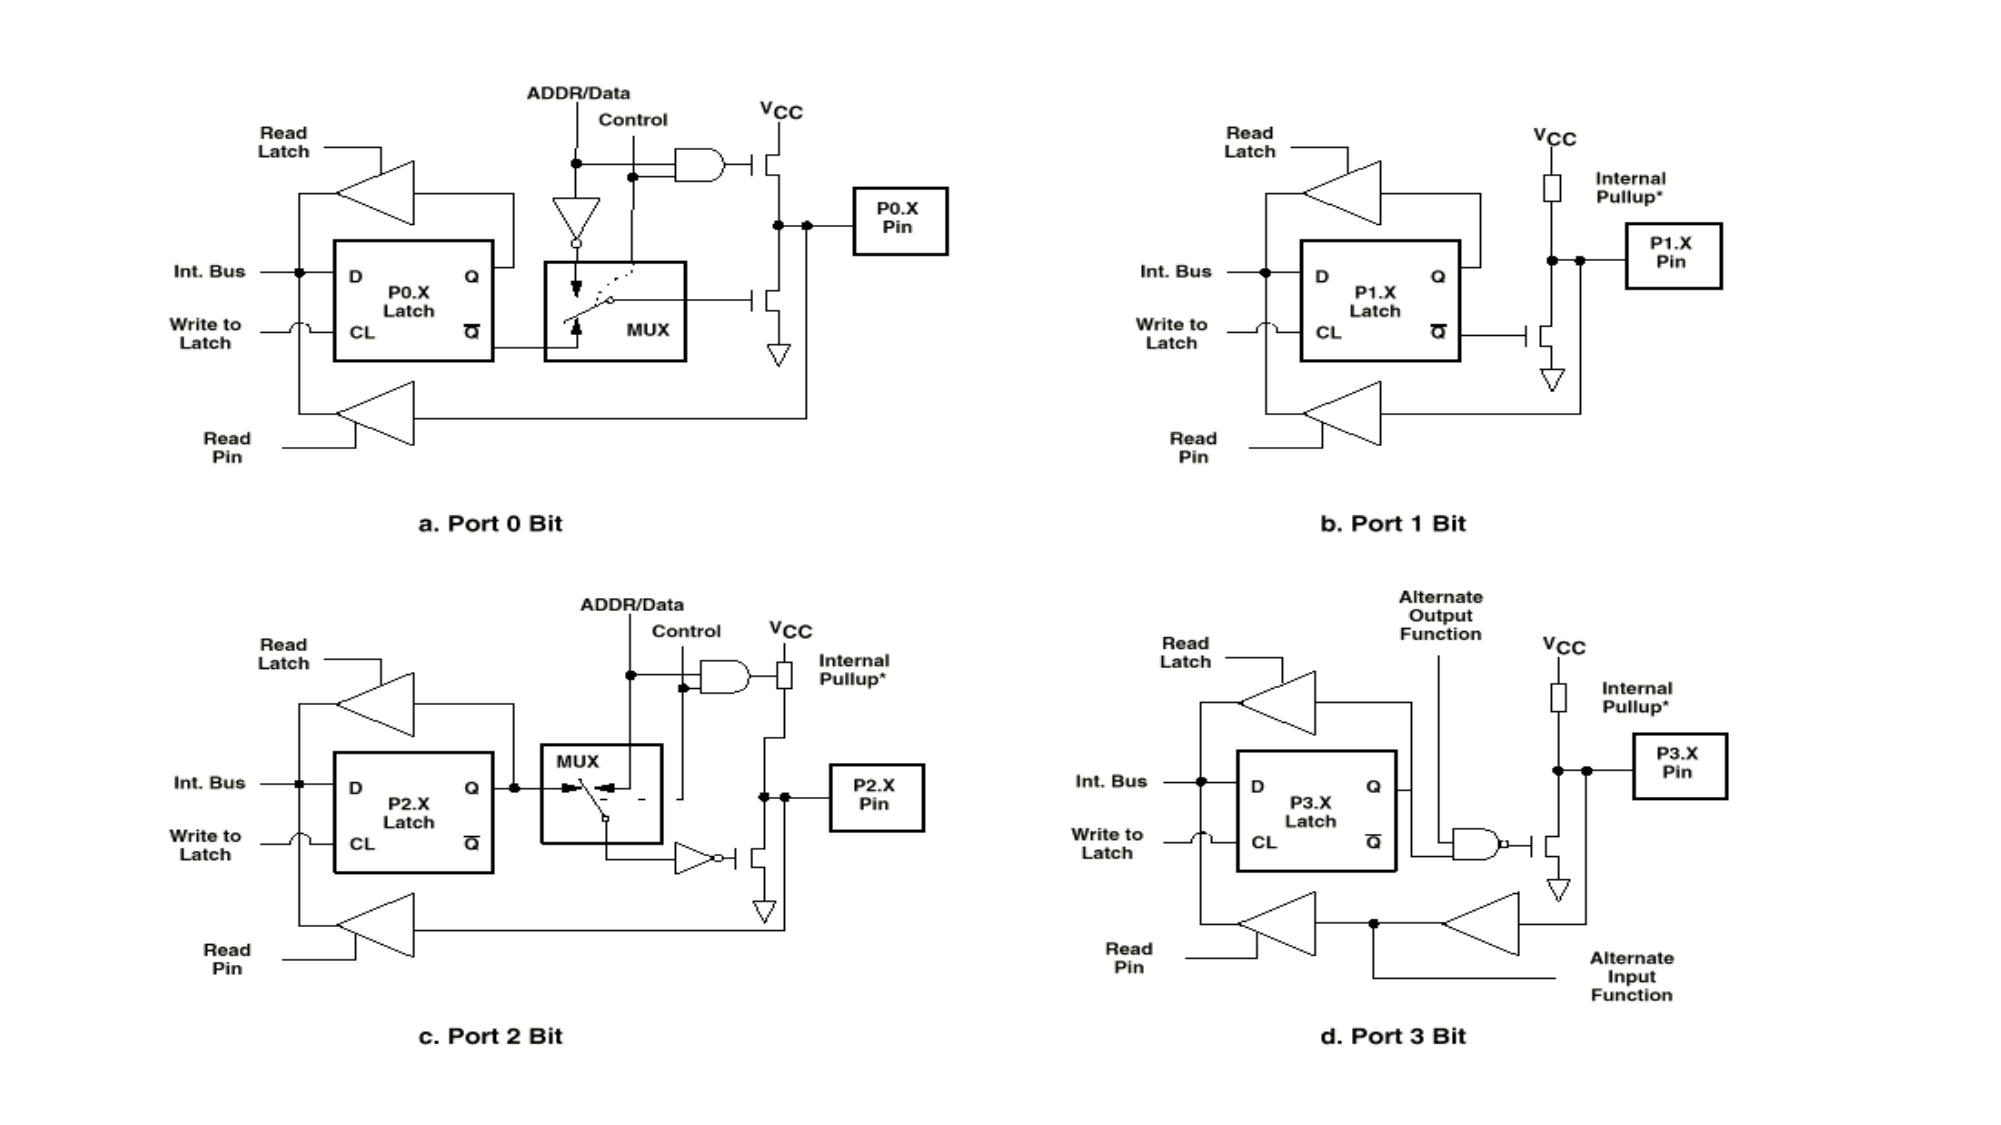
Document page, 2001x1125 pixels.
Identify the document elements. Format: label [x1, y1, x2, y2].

picture [137, 59, 1749, 1075]
